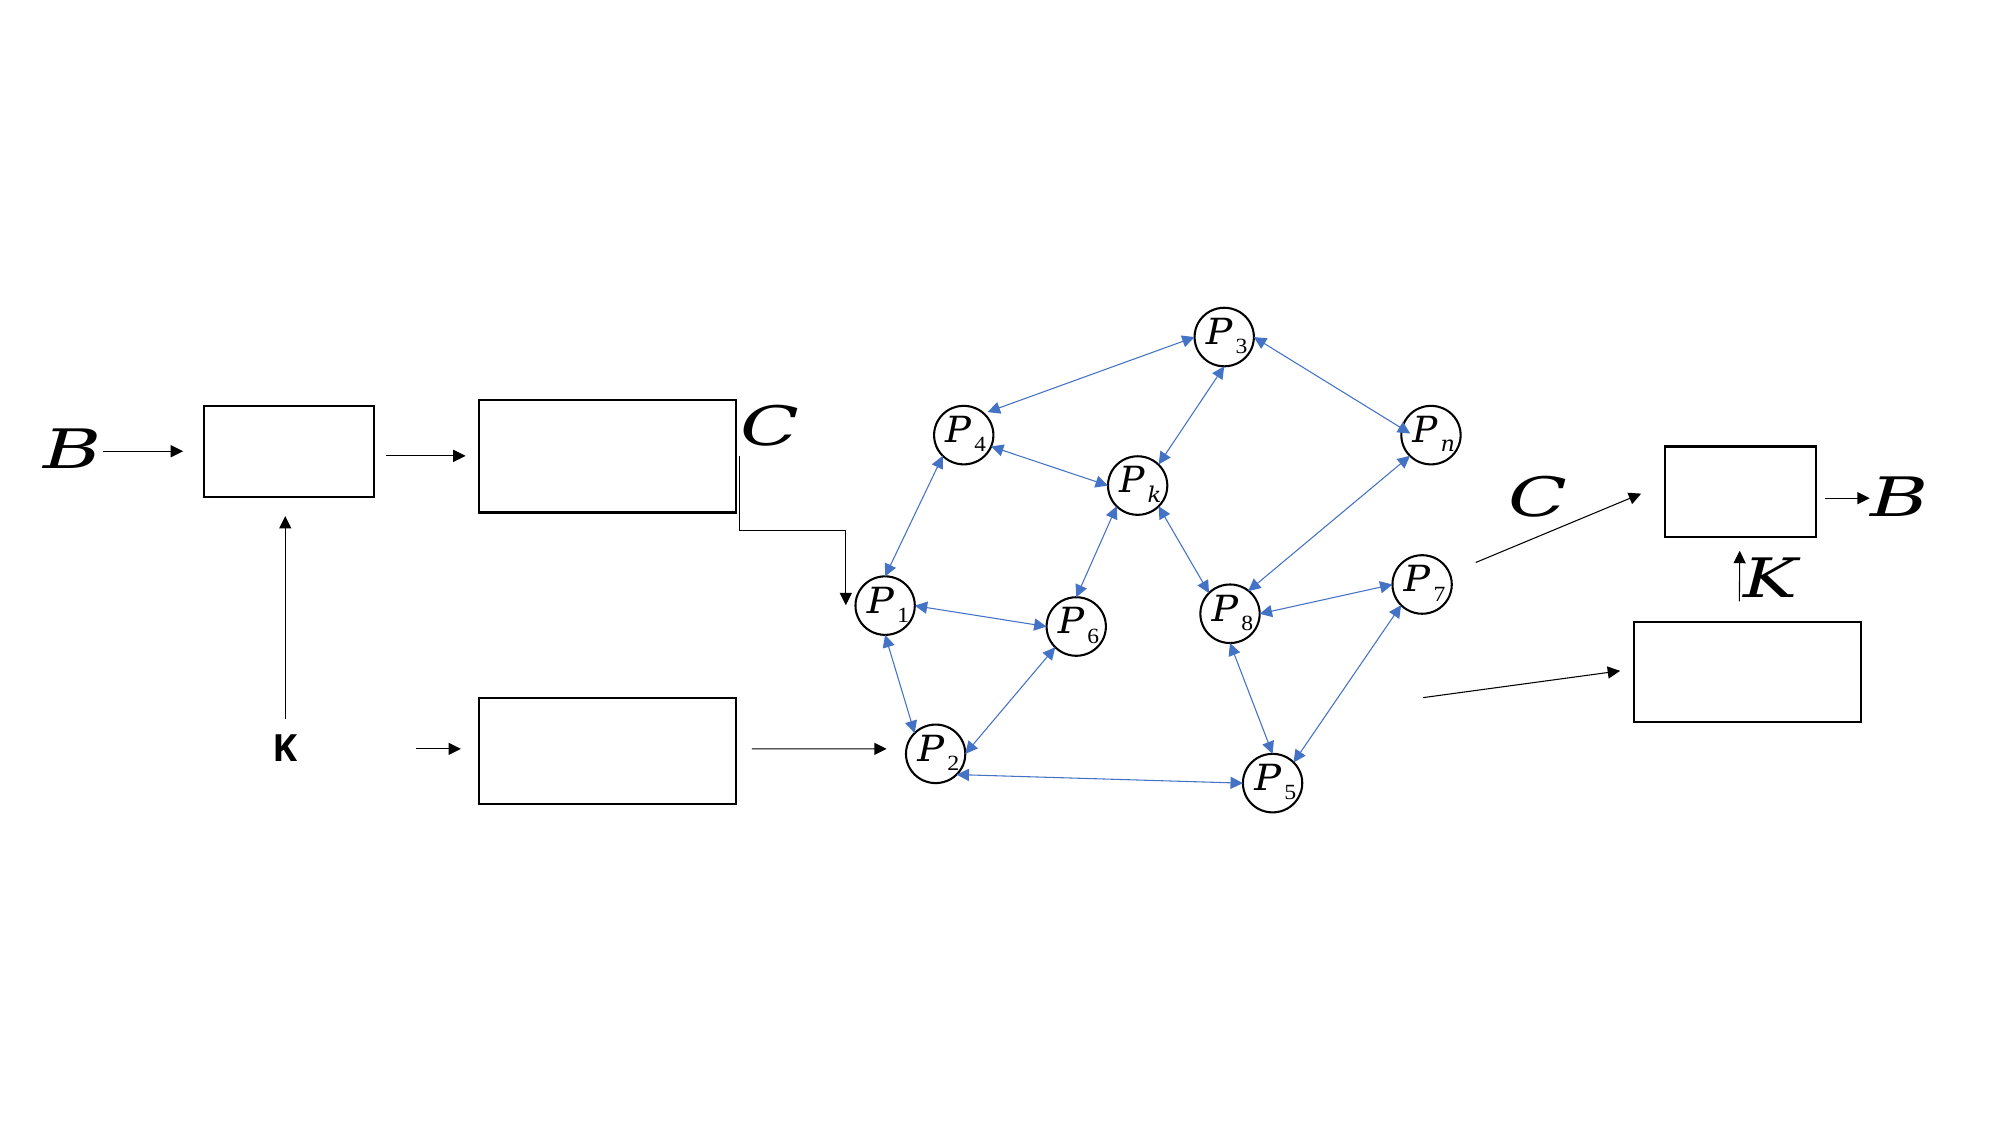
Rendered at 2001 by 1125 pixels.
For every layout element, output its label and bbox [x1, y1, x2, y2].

text_box [739, 455, 846, 606]
text_box [933, 404, 995, 466]
text_box [1076, 506, 1117, 598]
text_box [854, 575, 916, 636]
text_box [1045, 596, 1107, 657]
text_box [1158, 506, 1209, 594]
text_box [1475, 493, 1642, 563]
text_box [1423, 670, 1621, 698]
text_box [885, 634, 915, 734]
text_box [1400, 404, 1462, 466]
text_box [965, 647, 1056, 754]
text_box [1293, 605, 1402, 763]
text_box [1253, 337, 1411, 415]
text_box [987, 337, 1195, 413]
text_box [1664, 445, 1817, 538]
text_box [1193, 306, 1255, 368]
text_box [904, 723, 967, 785]
text_box [885, 455, 943, 577]
text_box [1259, 584, 1393, 614]
text_box [478, 399, 737, 514]
text_box [478, 697, 737, 805]
text_box [1393, 554, 1453, 615]
text_box [990, 446, 1108, 486]
text_box [1633, 621, 1862, 723]
text_box [1158, 366, 1225, 465]
text_box [1242, 752, 1304, 814]
text_box [1199, 583, 1261, 645]
text_box [1106, 455, 1169, 516]
text_box [1229, 643, 1273, 754]
text_box [203, 405, 375, 498]
text_box [956, 774, 1243, 784]
text_box [1248, 455, 1410, 592]
text_box [914, 605, 1047, 627]
